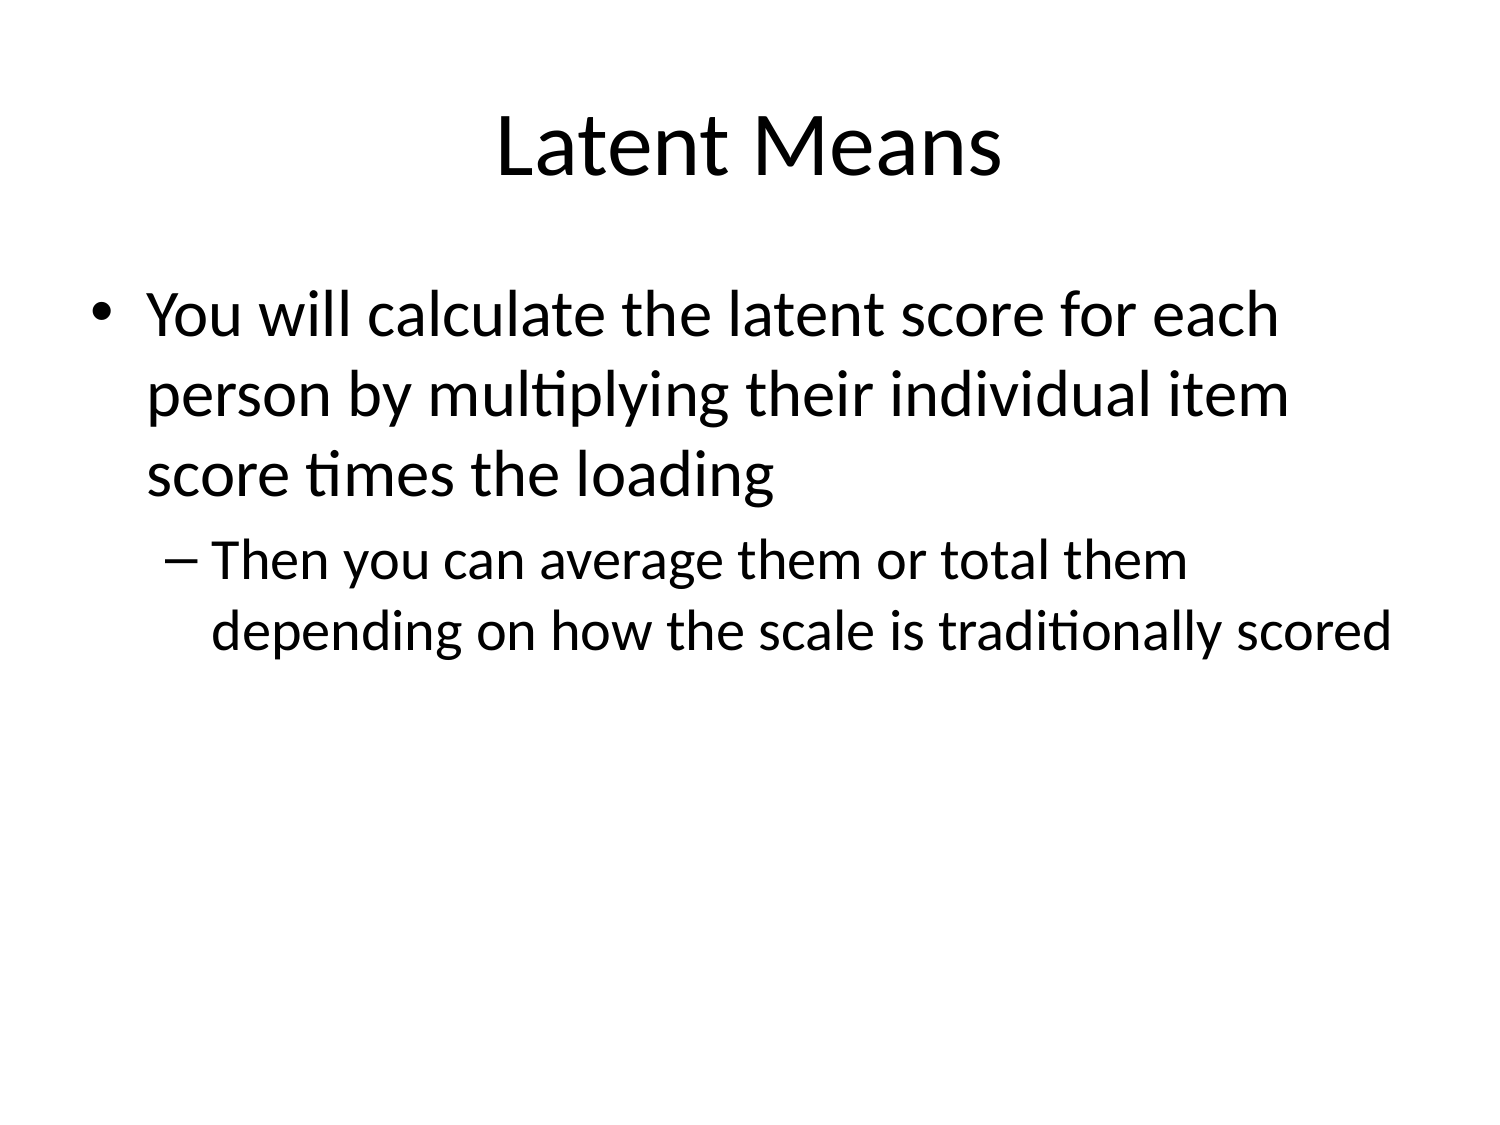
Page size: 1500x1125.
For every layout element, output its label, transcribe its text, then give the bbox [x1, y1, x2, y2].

list You will calculate the latent score for each person by multiplying their individual item score times the loading Then you can average them or total them depending on how the scale is traditionally scored [75, 262, 1425, 1005]
title Latent Means [75, 45, 1425, 233]
